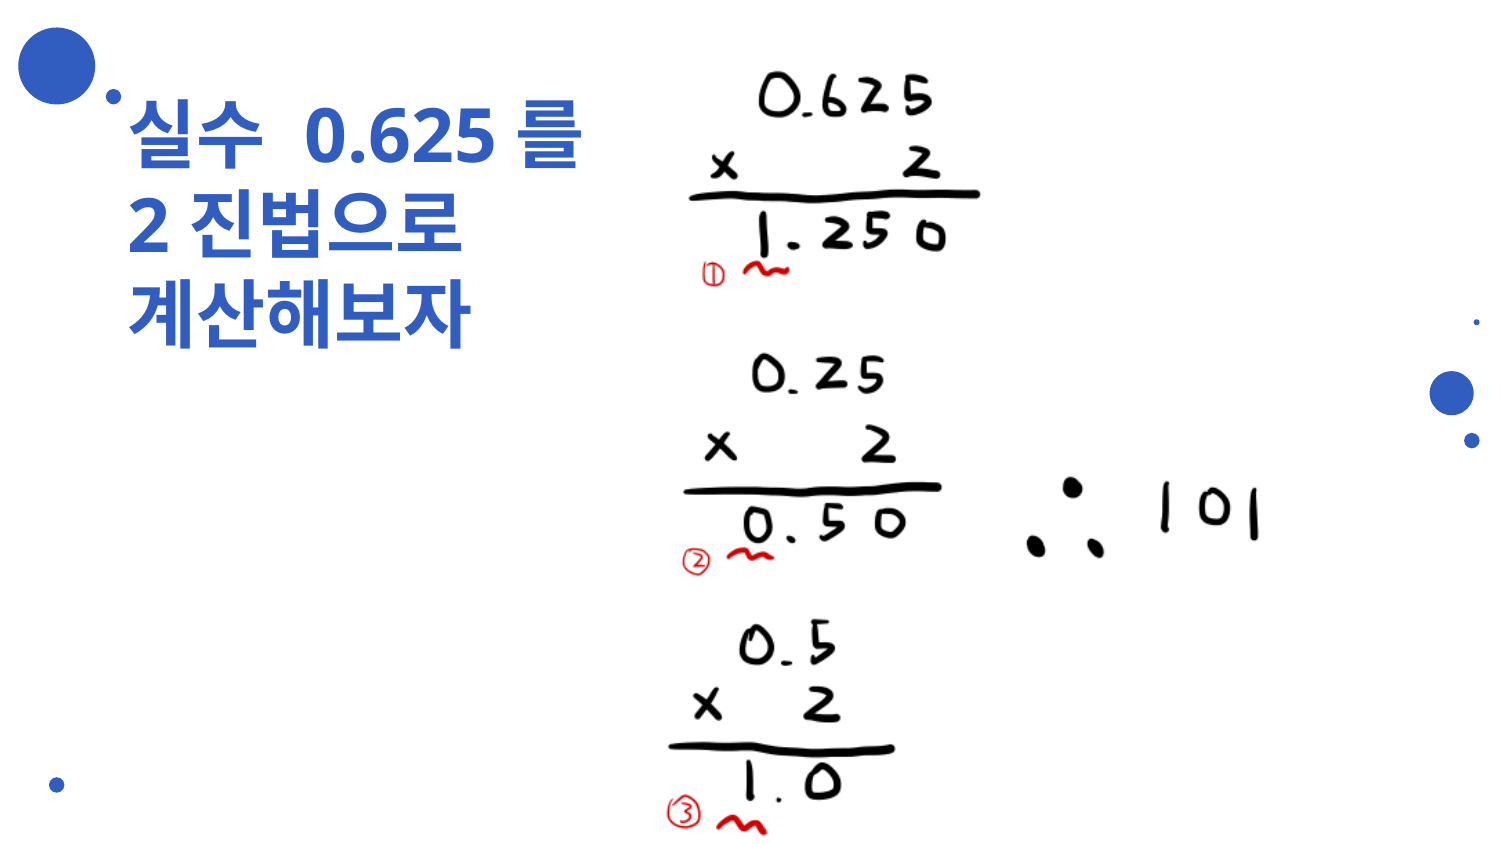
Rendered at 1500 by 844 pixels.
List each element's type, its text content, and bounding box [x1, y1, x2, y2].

title 실수 0.625를 2진법으로 계산해보자 [112, 72, 618, 167]
picture [656, 56, 1277, 844]
